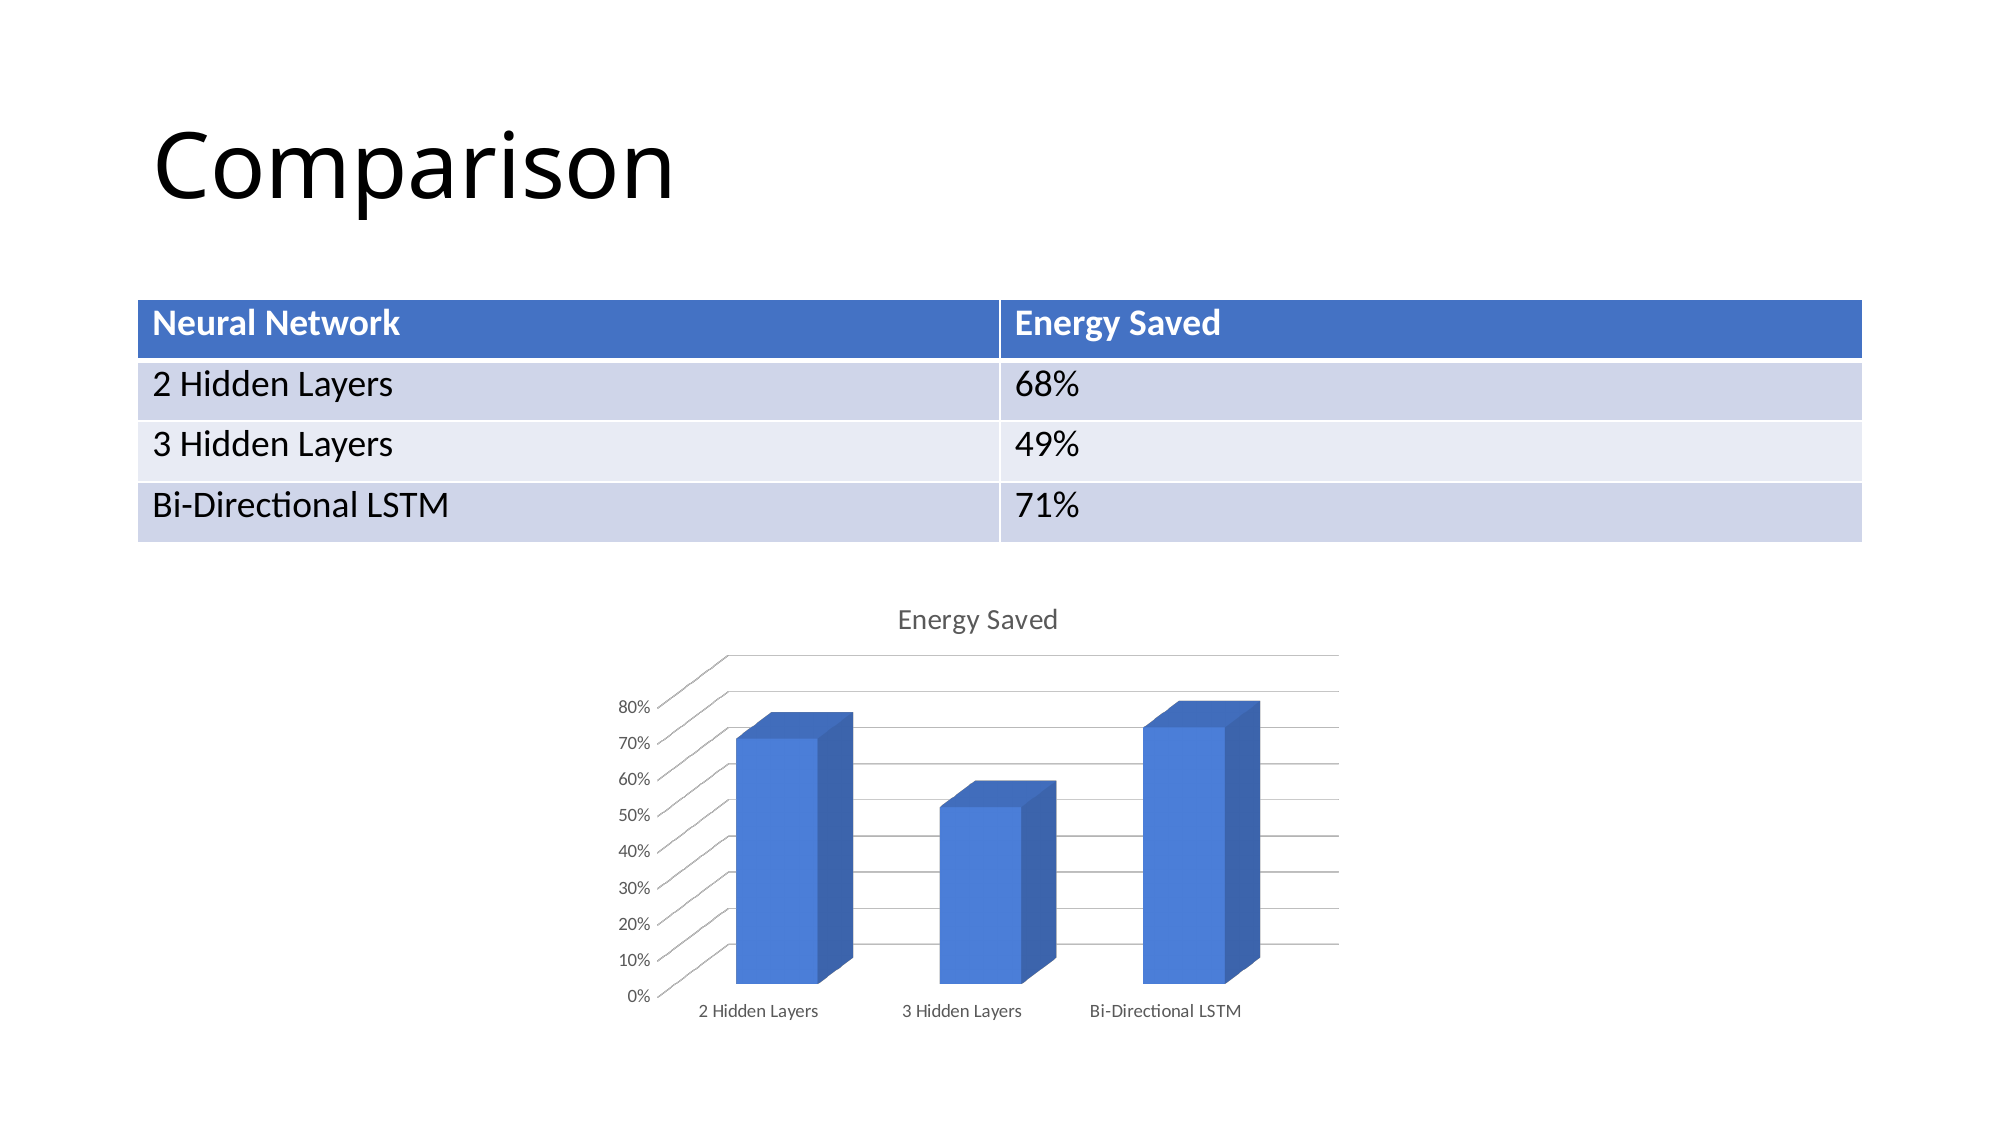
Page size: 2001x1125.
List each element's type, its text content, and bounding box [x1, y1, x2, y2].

table_cell 3 Hidden Layers [138, 422, 999, 481]
title Comparison [137, 59, 1863, 278]
table_header Neural Network [138, 300, 999, 358]
table_cell Bi-Directional LSTM [138, 483, 999, 542]
chart [603, 582, 1354, 1033]
table_cell 2 Hidden Layers [138, 363, 999, 420]
table_cell 49% [1001, 422, 1862, 481]
table_cell 68% [1001, 363, 1862, 420]
table_header Energy Saved [1001, 300, 1862, 358]
table_cell 71% [1001, 483, 1862, 542]
